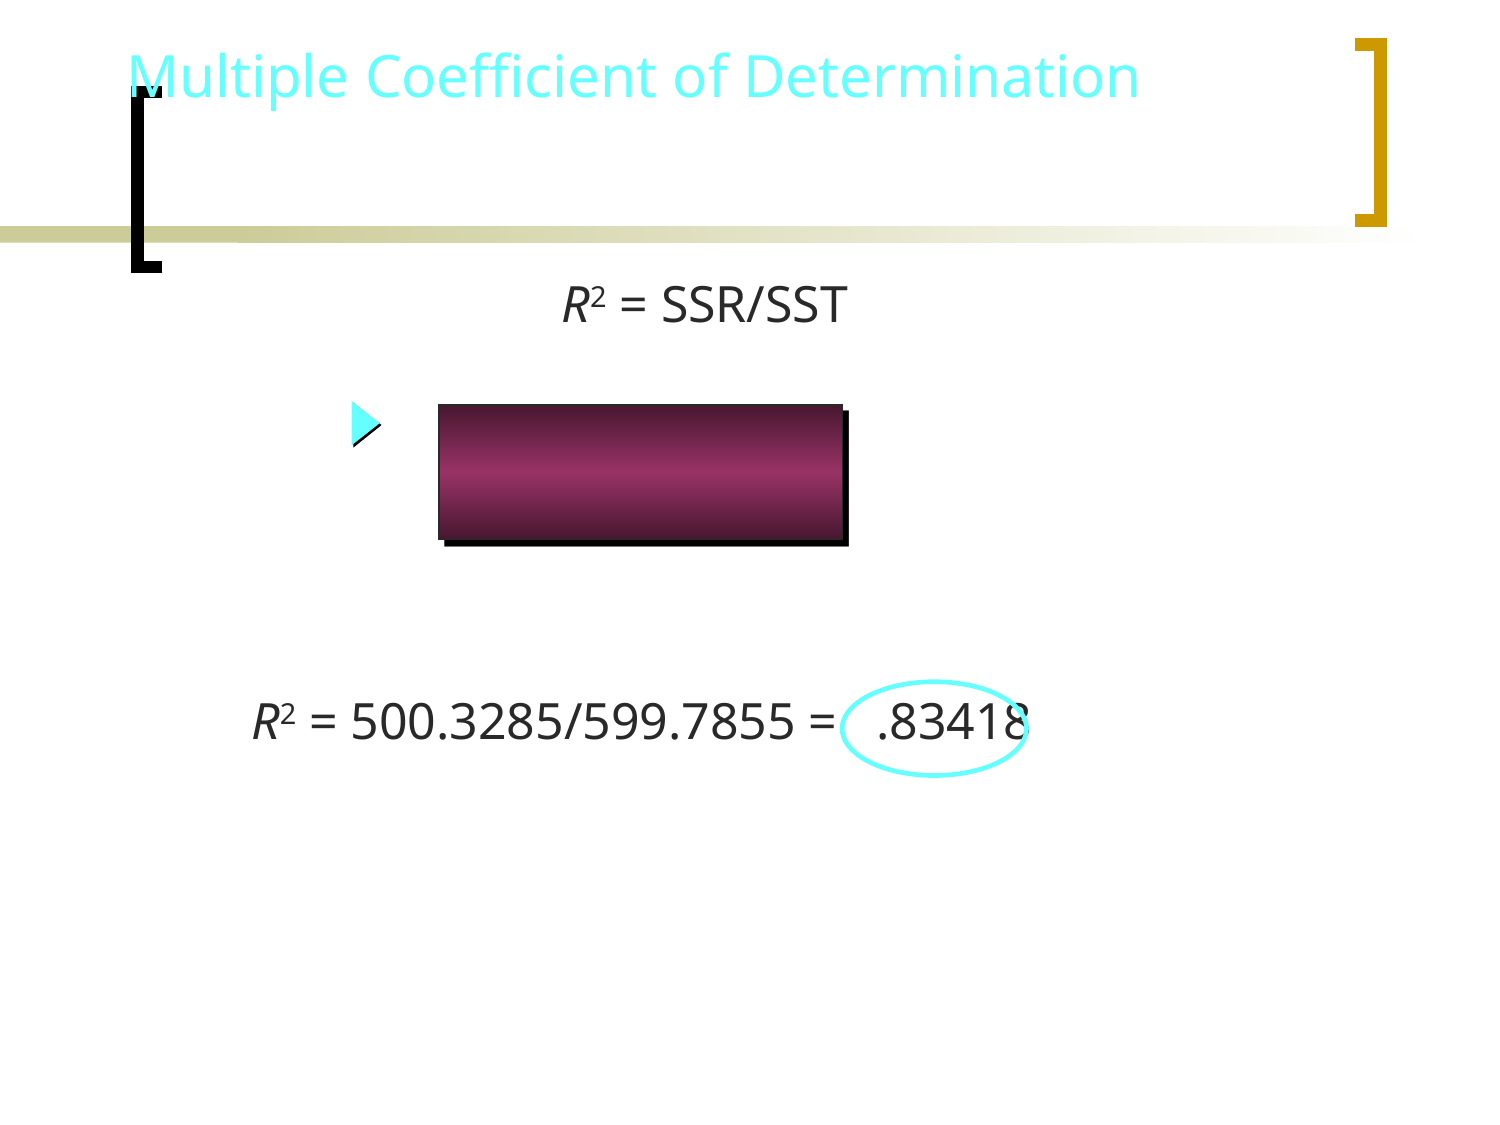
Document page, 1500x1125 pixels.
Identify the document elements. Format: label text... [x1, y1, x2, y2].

text_box R2 = SSR/SST [546, 265, 864, 340]
text_box [352, 403, 379, 444]
text_box R2 = 500.3285/599.7855 = .83418 [236, 681, 924, 757]
text_box [842, 681, 1027, 776]
text_box R2 = 500.3285/599.7855 = .83418 [945, 681, 1047, 757]
text_box [439, 404, 843, 540]
text_box Multiple Coefficient of Determination [111, 0, 1387, 150]
